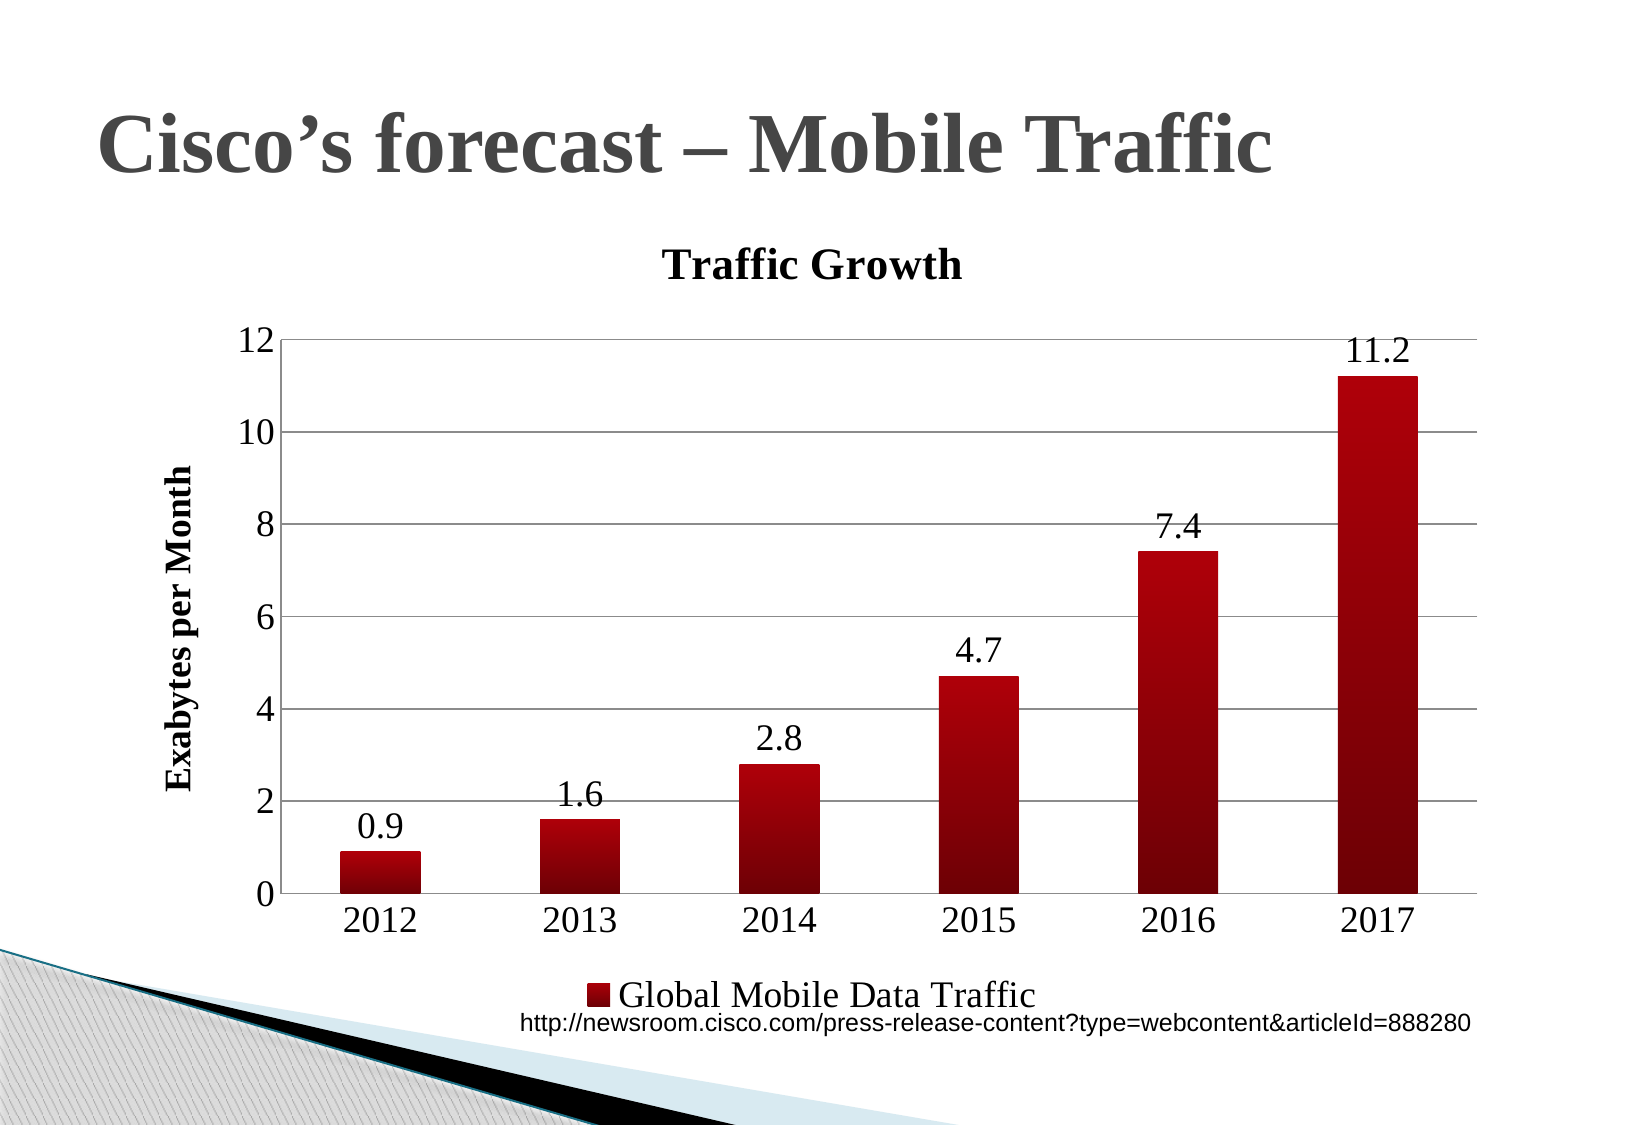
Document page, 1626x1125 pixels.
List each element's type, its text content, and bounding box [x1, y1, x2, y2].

title Cisco’s forecast – Mobile Traffic [81, 45, 1544, 233]
text_box http://newsroom.cisco.com/press-release-content?type=webcontent&articleId=888280 [505, 999, 1604, 1045]
chart [119, 201, 1506, 1024]
